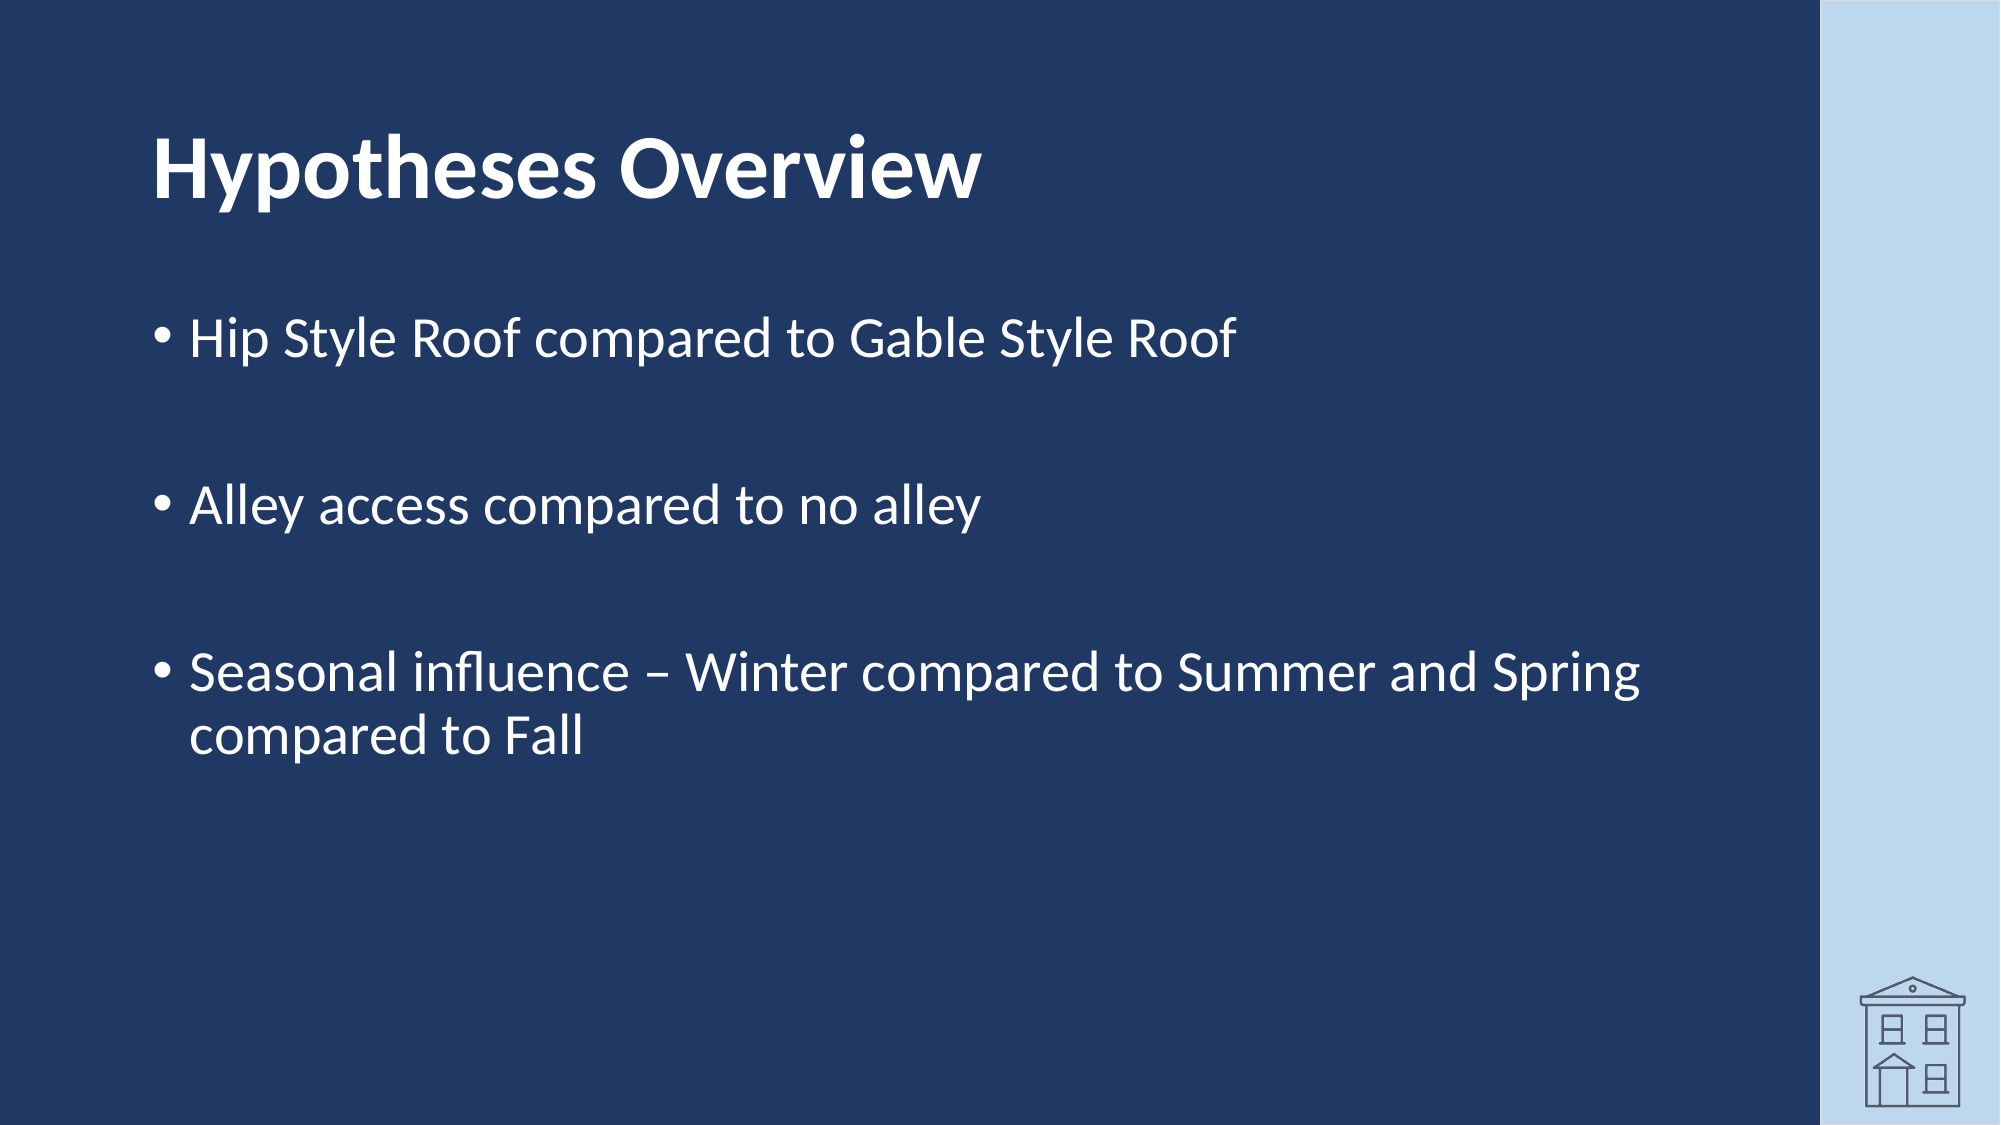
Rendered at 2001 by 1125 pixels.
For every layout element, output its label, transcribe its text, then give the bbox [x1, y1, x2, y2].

picture [1816, 958, 2001, 1125]
text_box [1820, 0, 2000, 958]
title Hypotheses Overview [137, 59, 1820, 278]
list Hip Style Roof compared to Gable Style Roof Alley access compared to no alley Seasonal influence – Winter compared to Summer and Spring compared to Fall [137, 299, 1727, 1014]
